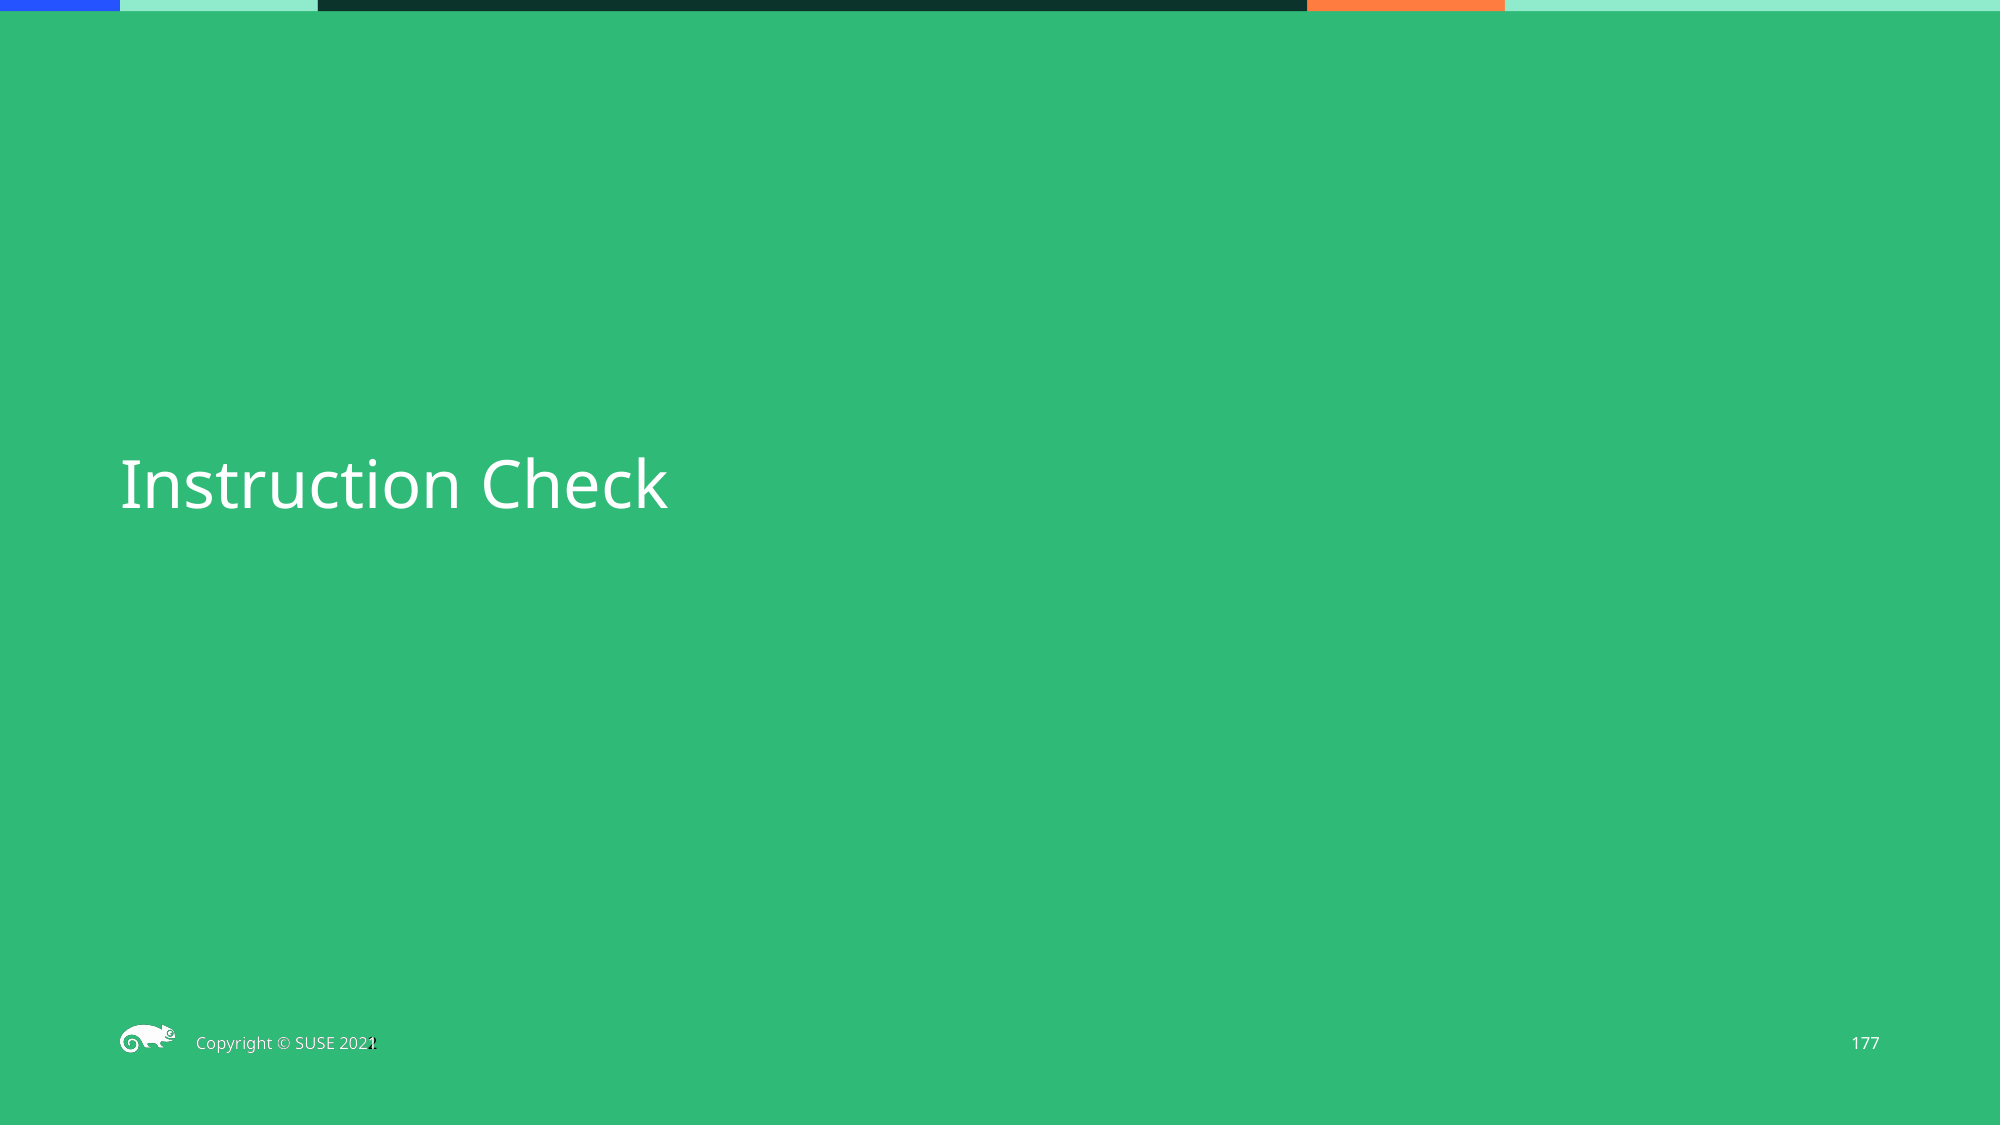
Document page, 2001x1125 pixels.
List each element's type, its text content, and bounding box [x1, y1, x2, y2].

picture [109, 1014, 186, 1059]
list Instruction Check [120, 0, 738, 524]
slide_number ‹#› [1832, 1032, 1880, 1125]
